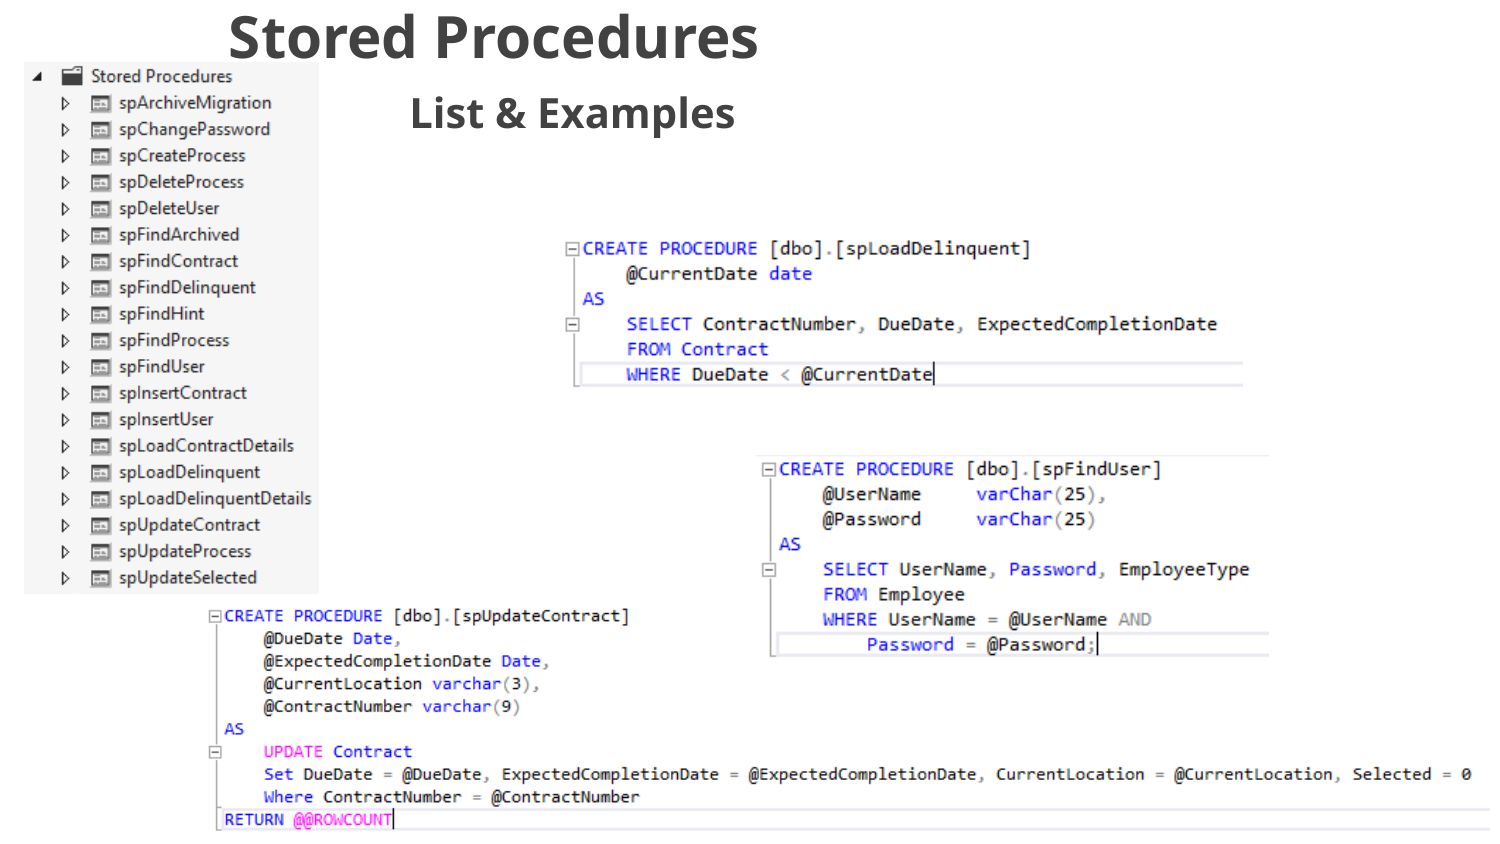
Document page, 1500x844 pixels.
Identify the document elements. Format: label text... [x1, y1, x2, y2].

picture [202, 455, 1490, 839]
title Stored Procedures List & Examples [213, 0, 1368, 150]
picture [23, 61, 319, 594]
picture [558, 236, 1244, 395]
